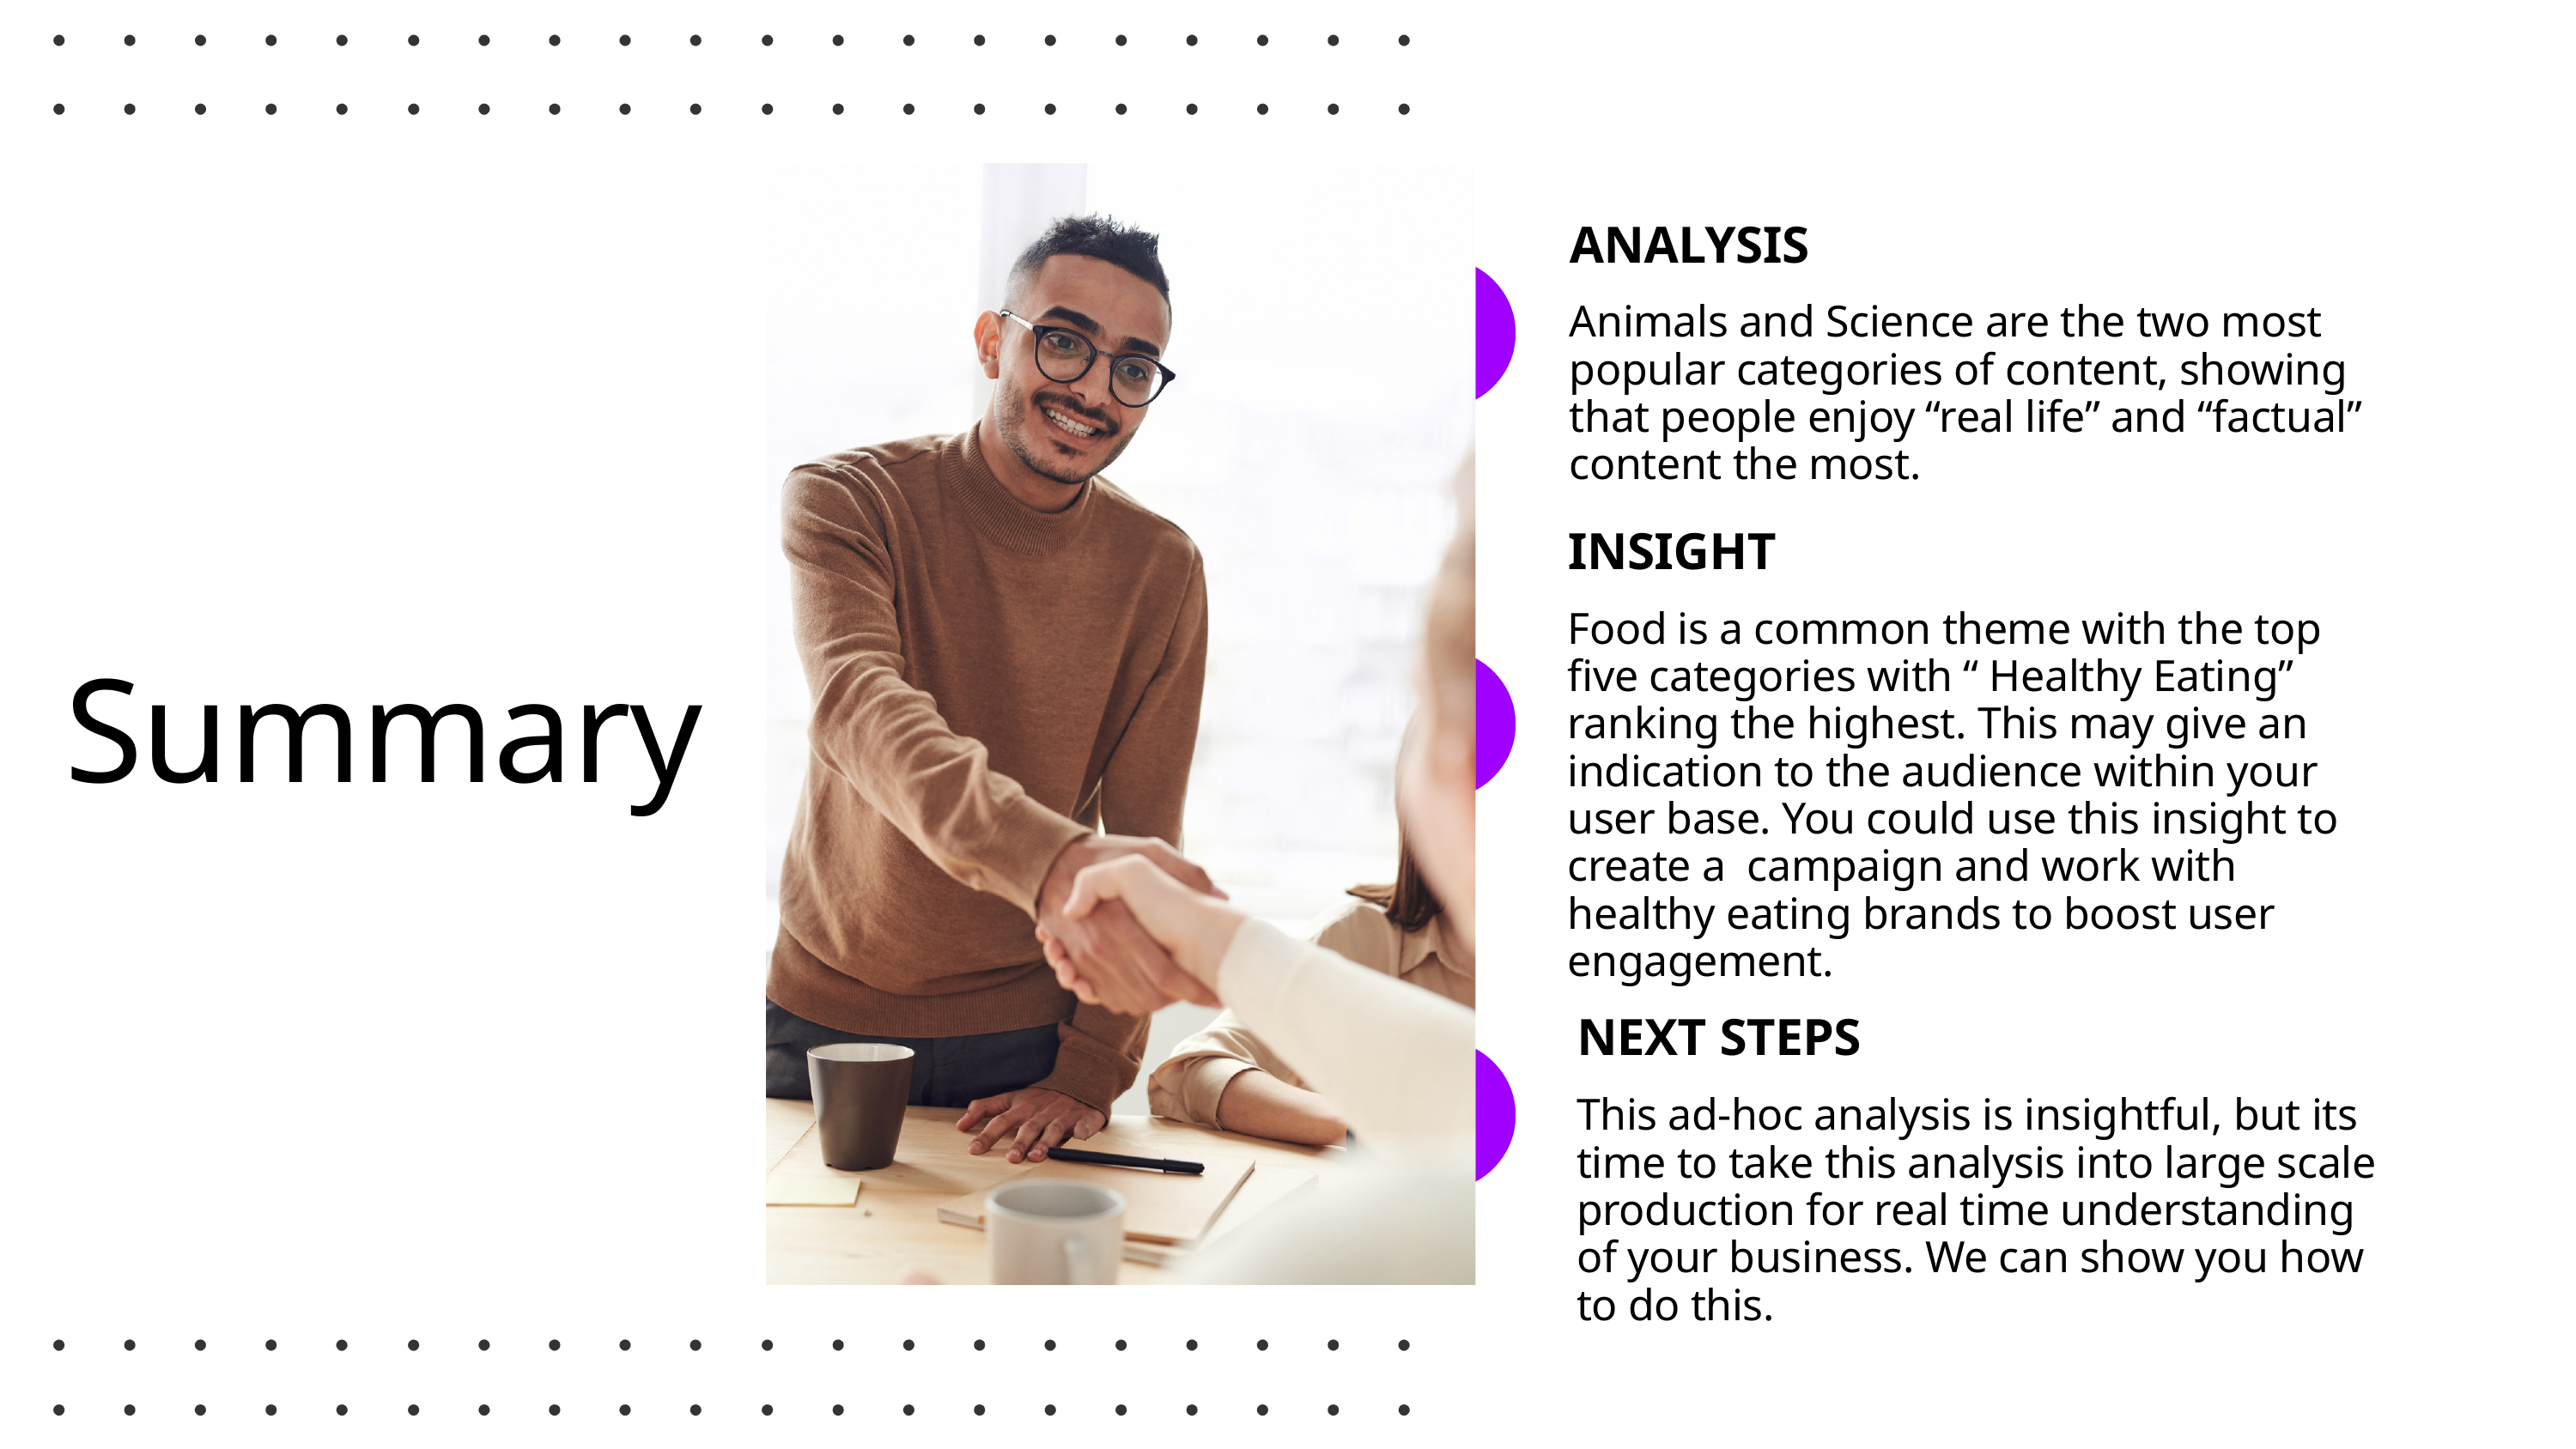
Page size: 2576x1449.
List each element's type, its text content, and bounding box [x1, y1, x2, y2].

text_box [46, 1335, 1414, 1449]
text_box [1577, 1012, 2377, 1287]
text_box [1631, 980, 2432, 1104]
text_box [1569, 220, 2370, 494]
text_box Summary [64, 639, 727, 811]
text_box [1567, 526, 2368, 947]
picture [765, 163, 1562, 1286]
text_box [46, 0, 1414, 118]
